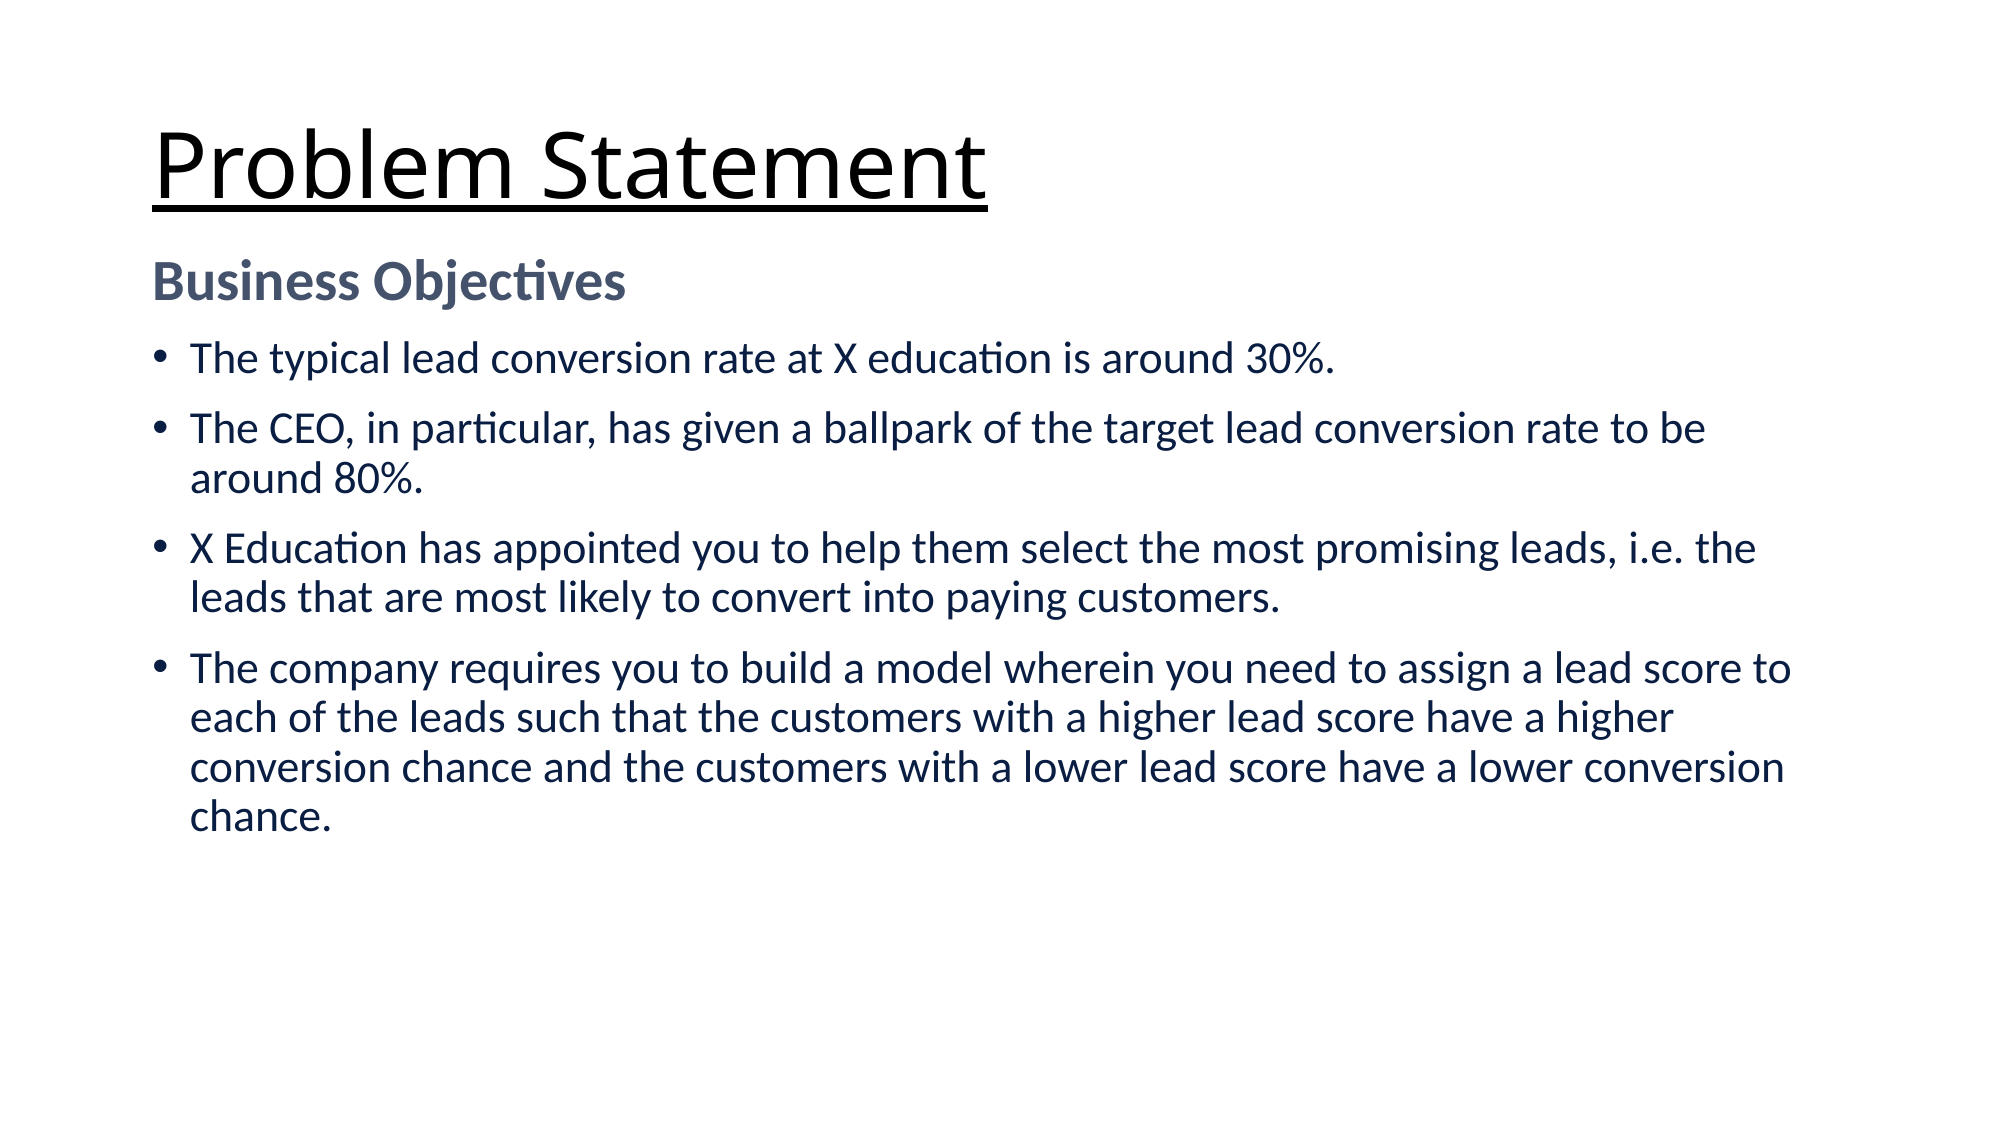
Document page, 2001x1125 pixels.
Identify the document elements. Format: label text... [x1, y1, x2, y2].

list Business Objectives The typical lead conversion rate at X education is around 30%. The CEO, in particular, has given a ballpark of the target lead conversion rate to be around 80%. X Education has appointed you to help them select the most promising leads, i.e. the leads that are most likely to convert into paying customers. The company requires you to build a model wherein you need to assign a lead score to each of the leads such that the customers with a higher lead score have a higher conversion chance and the customers with a lower lead score have a lower conversion chance. [137, 242, 1863, 957]
title Problem Statement [137, 59, 1863, 242]
